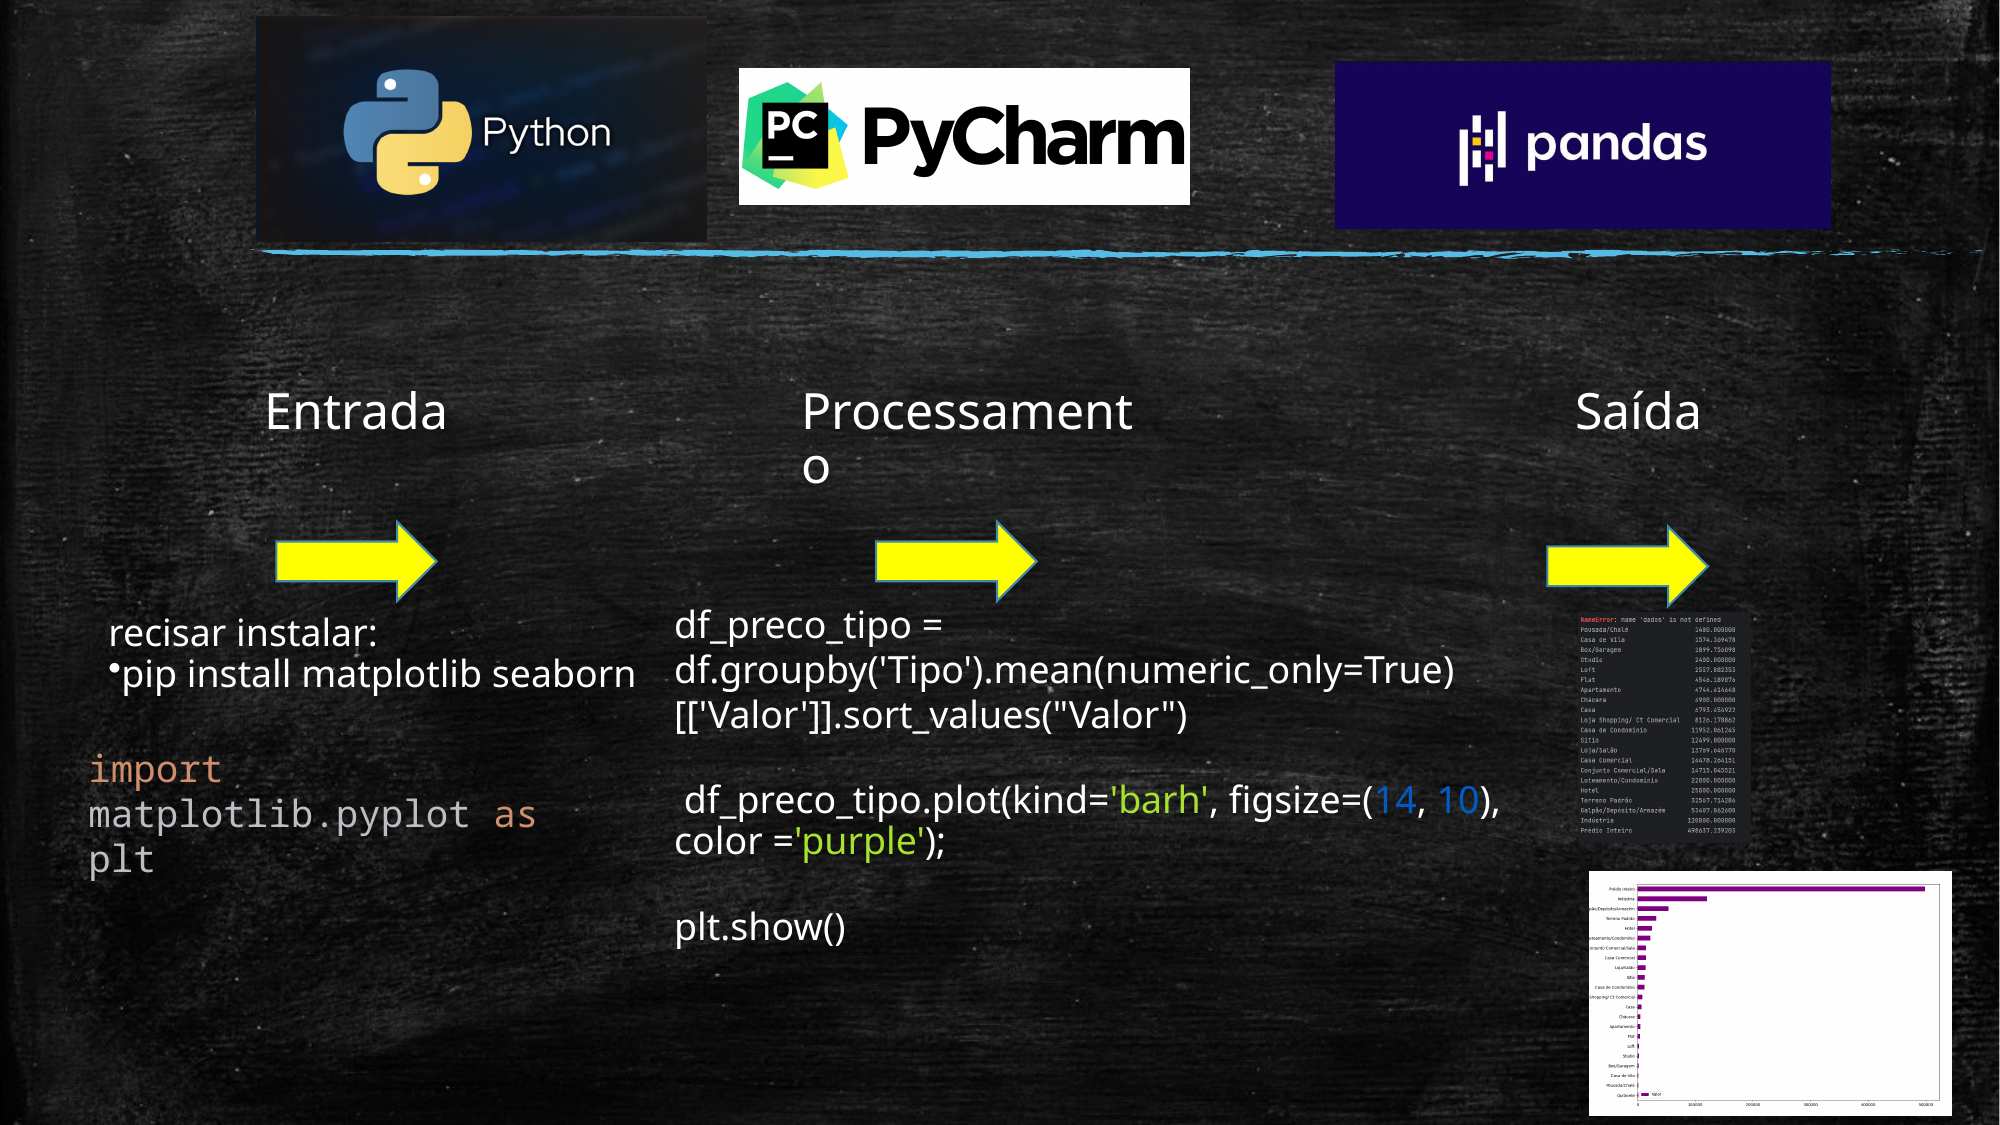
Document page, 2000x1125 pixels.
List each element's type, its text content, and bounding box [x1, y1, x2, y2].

text_box Processamento [785, 379, 1162, 502]
text_box recisar instalar: pip install matplotlib seaborn [93, 606, 782, 703]
text_box [1546, 524, 1710, 609]
text_box Saída [1560, 379, 1937, 448]
title Python [249, 45, 256, 213]
text_box [875, 519, 1039, 593]
picture [1578, 612, 1751, 843]
picture [739, 68, 1190, 205]
text_box Entrada [249, 379, 518, 448]
text_box import matplotlib.pyplot as plt [73, 737, 607, 928]
picture [1589, 871, 1952, 1116]
title Python [707, 45, 1750, 213]
picture [256, 16, 707, 242]
text_box df_preco_tipo = df.groupby('Tipo').mean(numeric_only=True)[['Valor']].sort_values("Valor") df_preco_tipo.plot(kind='barh', figsize=(14, 10), color ='purple'); plt.show() [659, 593, 1590, 996]
picture [1335, 61, 1831, 229]
text_box [275, 519, 439, 604]
